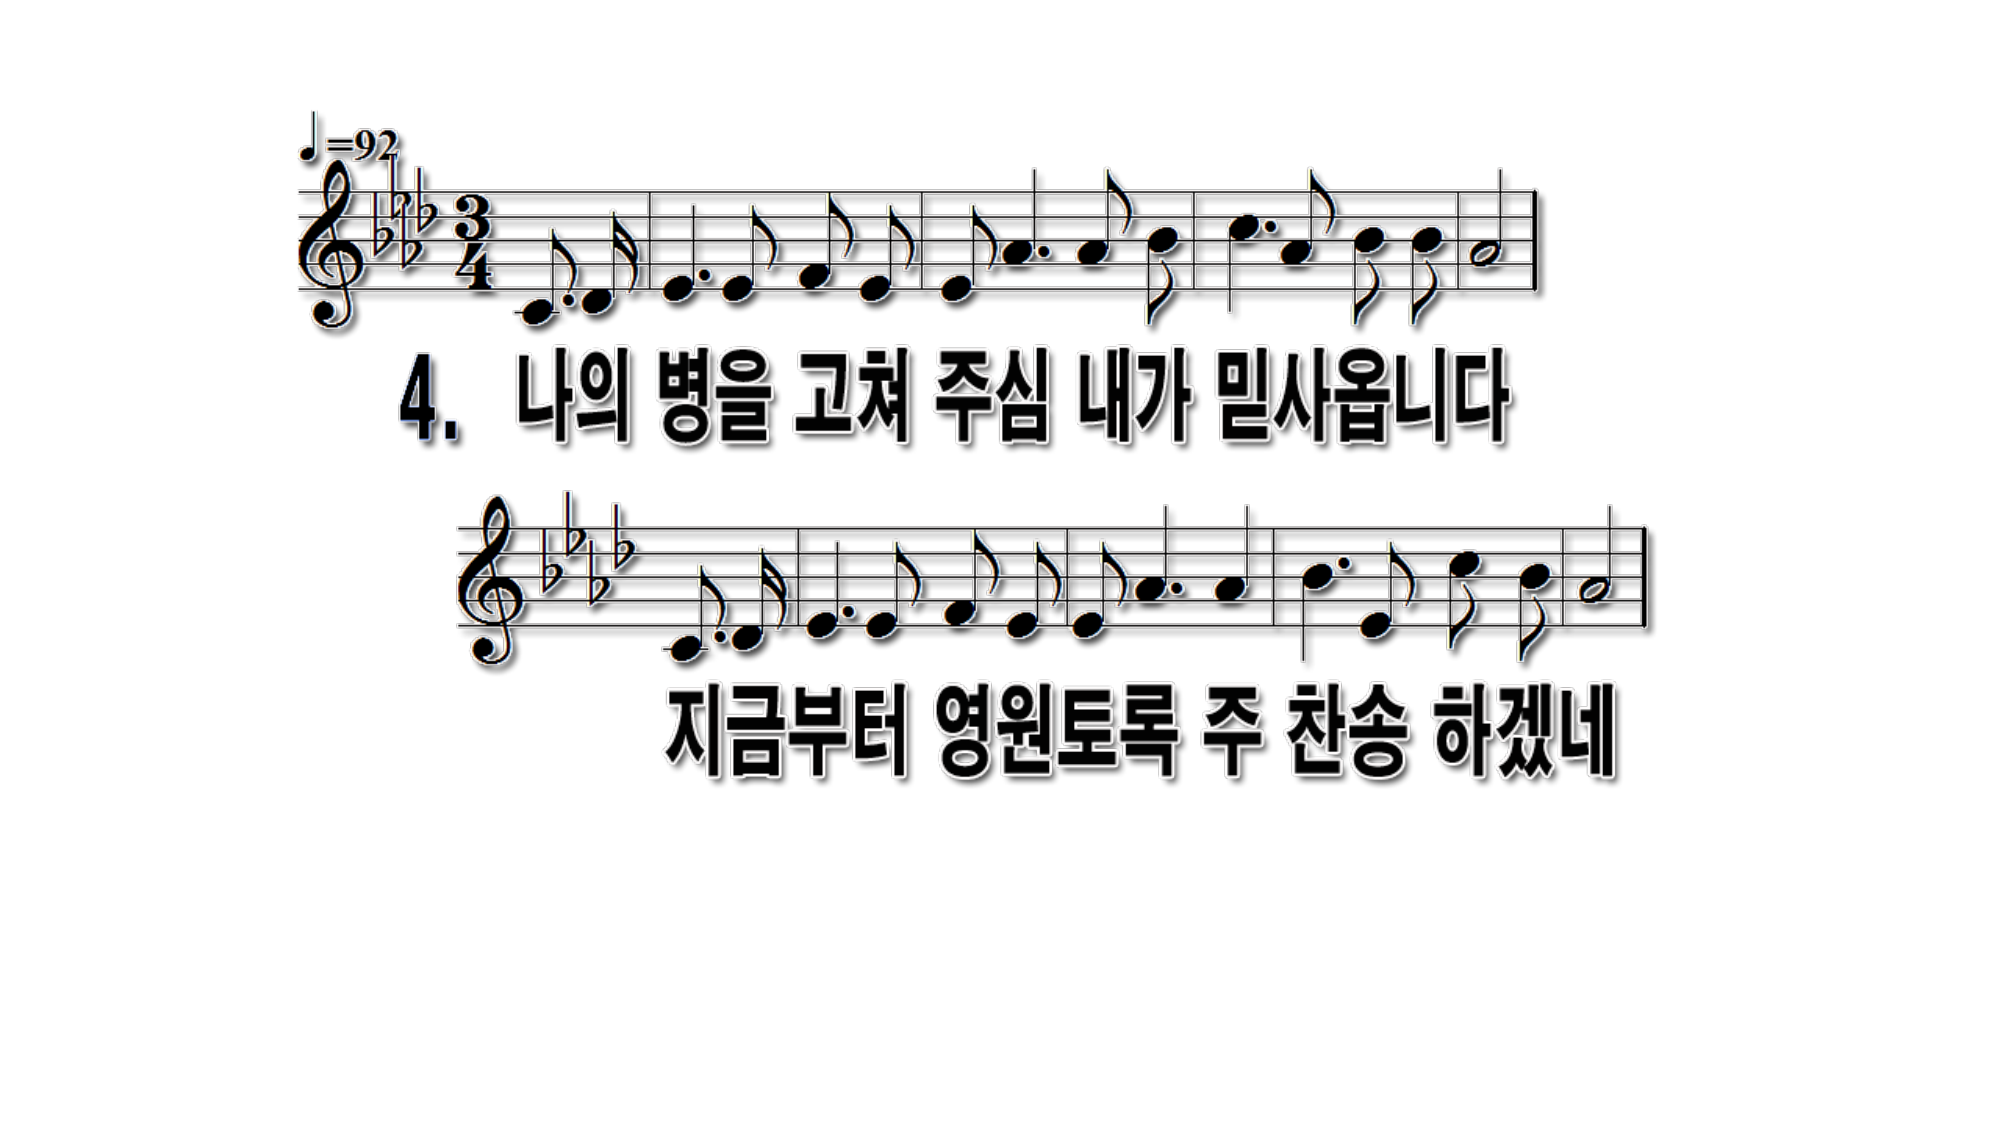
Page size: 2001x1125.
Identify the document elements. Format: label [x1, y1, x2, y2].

picture [249, 0, 1750, 835]
